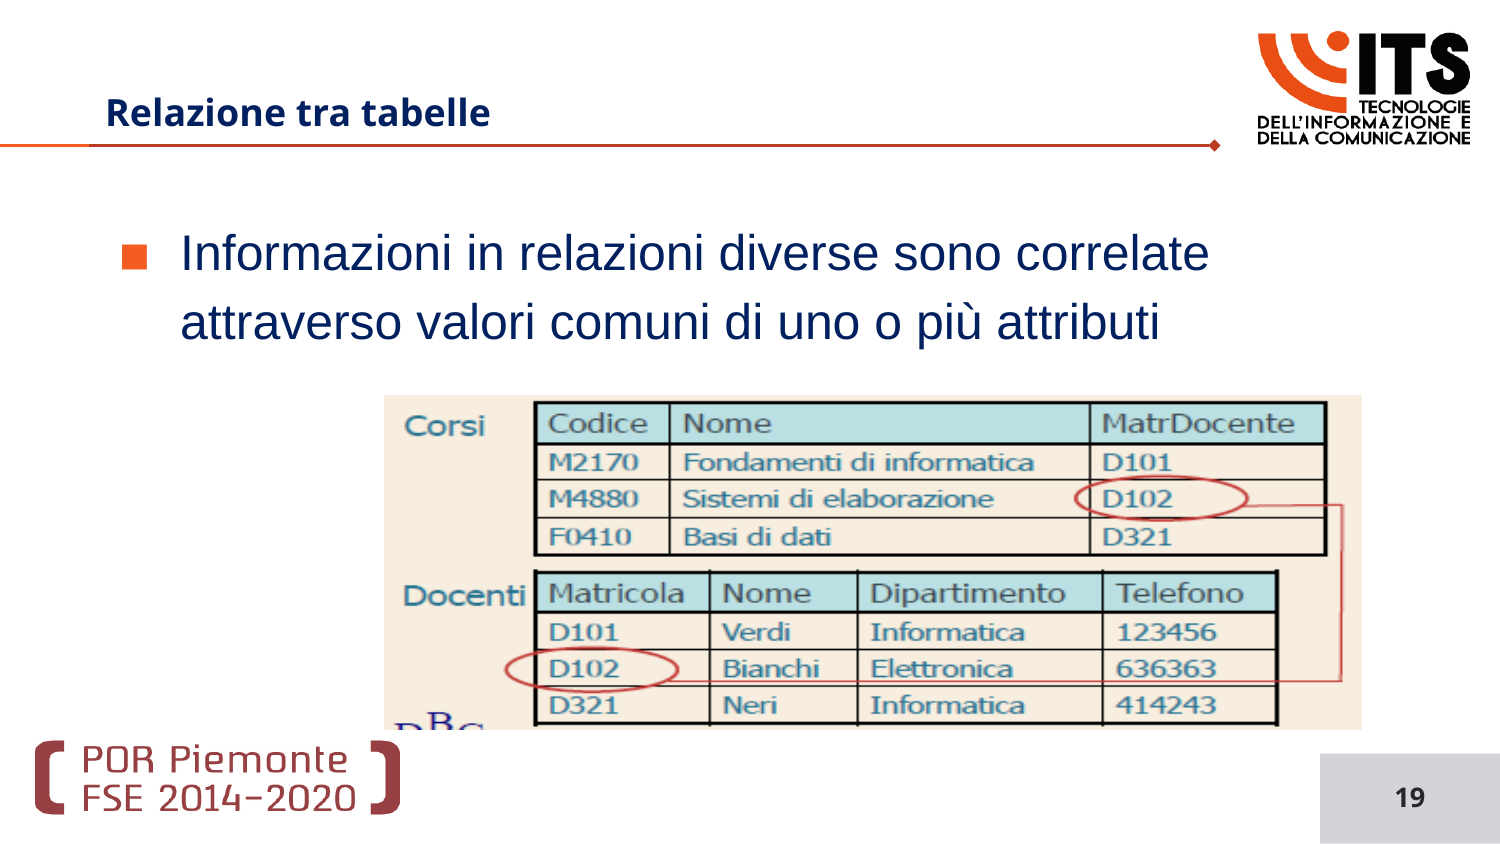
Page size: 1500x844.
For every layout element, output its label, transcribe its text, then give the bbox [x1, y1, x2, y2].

picture [0, 0, 1500, 844]
list Informazioni in relazioni diverse sono correlate attraverso valori comuni di uno o più attributi [90, 196, 1320, 681]
slide_number 19 [1320, 753, 1500, 844]
title Relazione tra tabelle [90, 59, 1215, 150]
